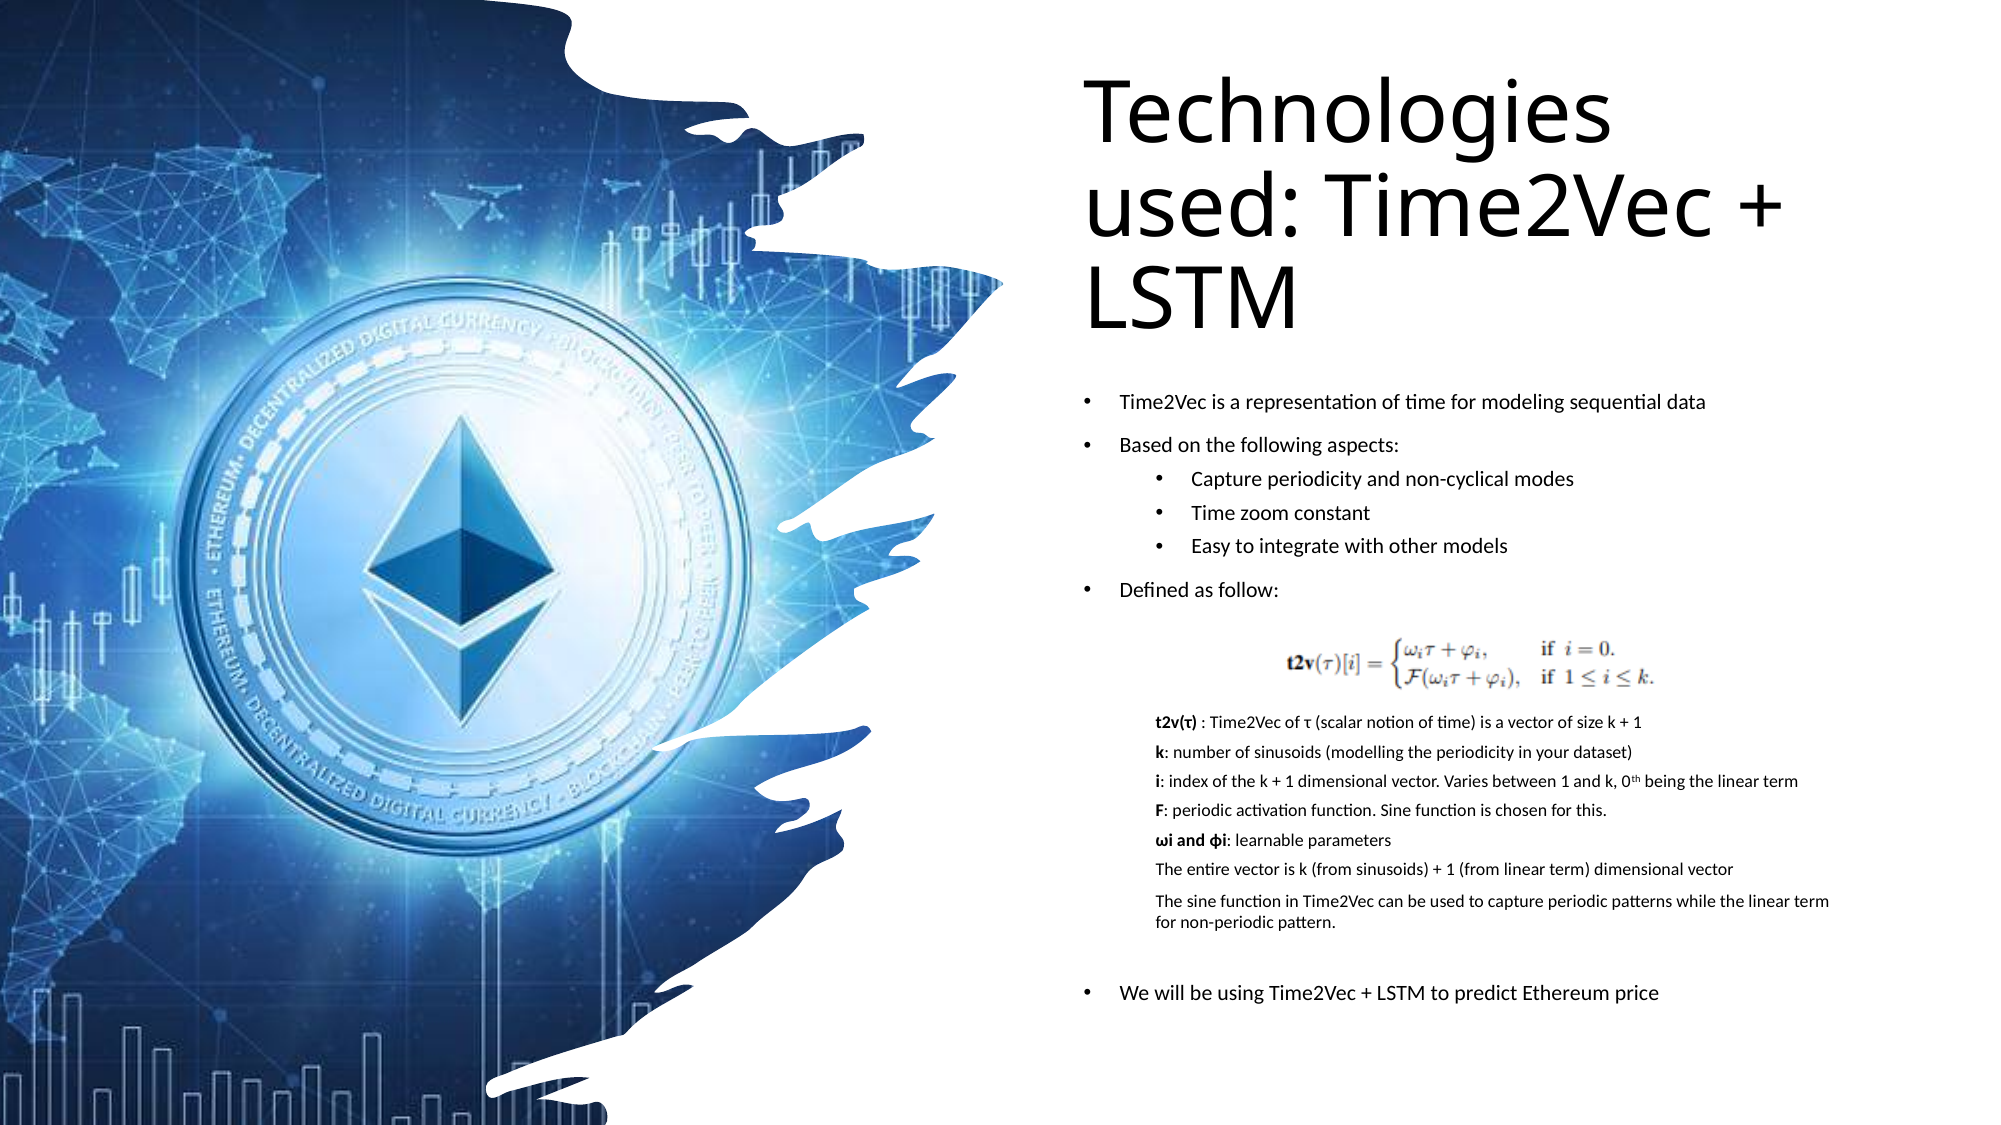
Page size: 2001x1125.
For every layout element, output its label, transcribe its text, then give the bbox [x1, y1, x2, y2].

picture [0, 0, 1004, 1125]
picture [1261, 624, 1670, 698]
list Time2Vec is a representation of time for modeling sequential data Based on the following aspects: Capture periodicity and non-cyclical modes Time zoom constant Easy to integrate with other models Defined as follow: t2v(τ) : Time2Vec of τ (scalar notion of time) is a vector of size k + 1 k: number of sinusoids (modelling the periodicity in your dataset) i: index of the k + 1 dimensional vector. Varies between 1 and k, 0th being the linear term F: periodic activation function. Sine function is chosen for this. ωi and ϕi: learnable parameters The entire vector is k (from sinusoids) + 1 (from linear term) dimensional vector The sine function in Time2Vec can be used to capture periodic patterns while the linear term for non-periodic pattern. We will be using Time2Vec + LSTM to predict Ethereum price [1068, 382, 1863, 1014]
title Technologies used: Time2Vec + LSTM [1068, 59, 1863, 357]
text_box [1004, 0, 2000, 1125]
